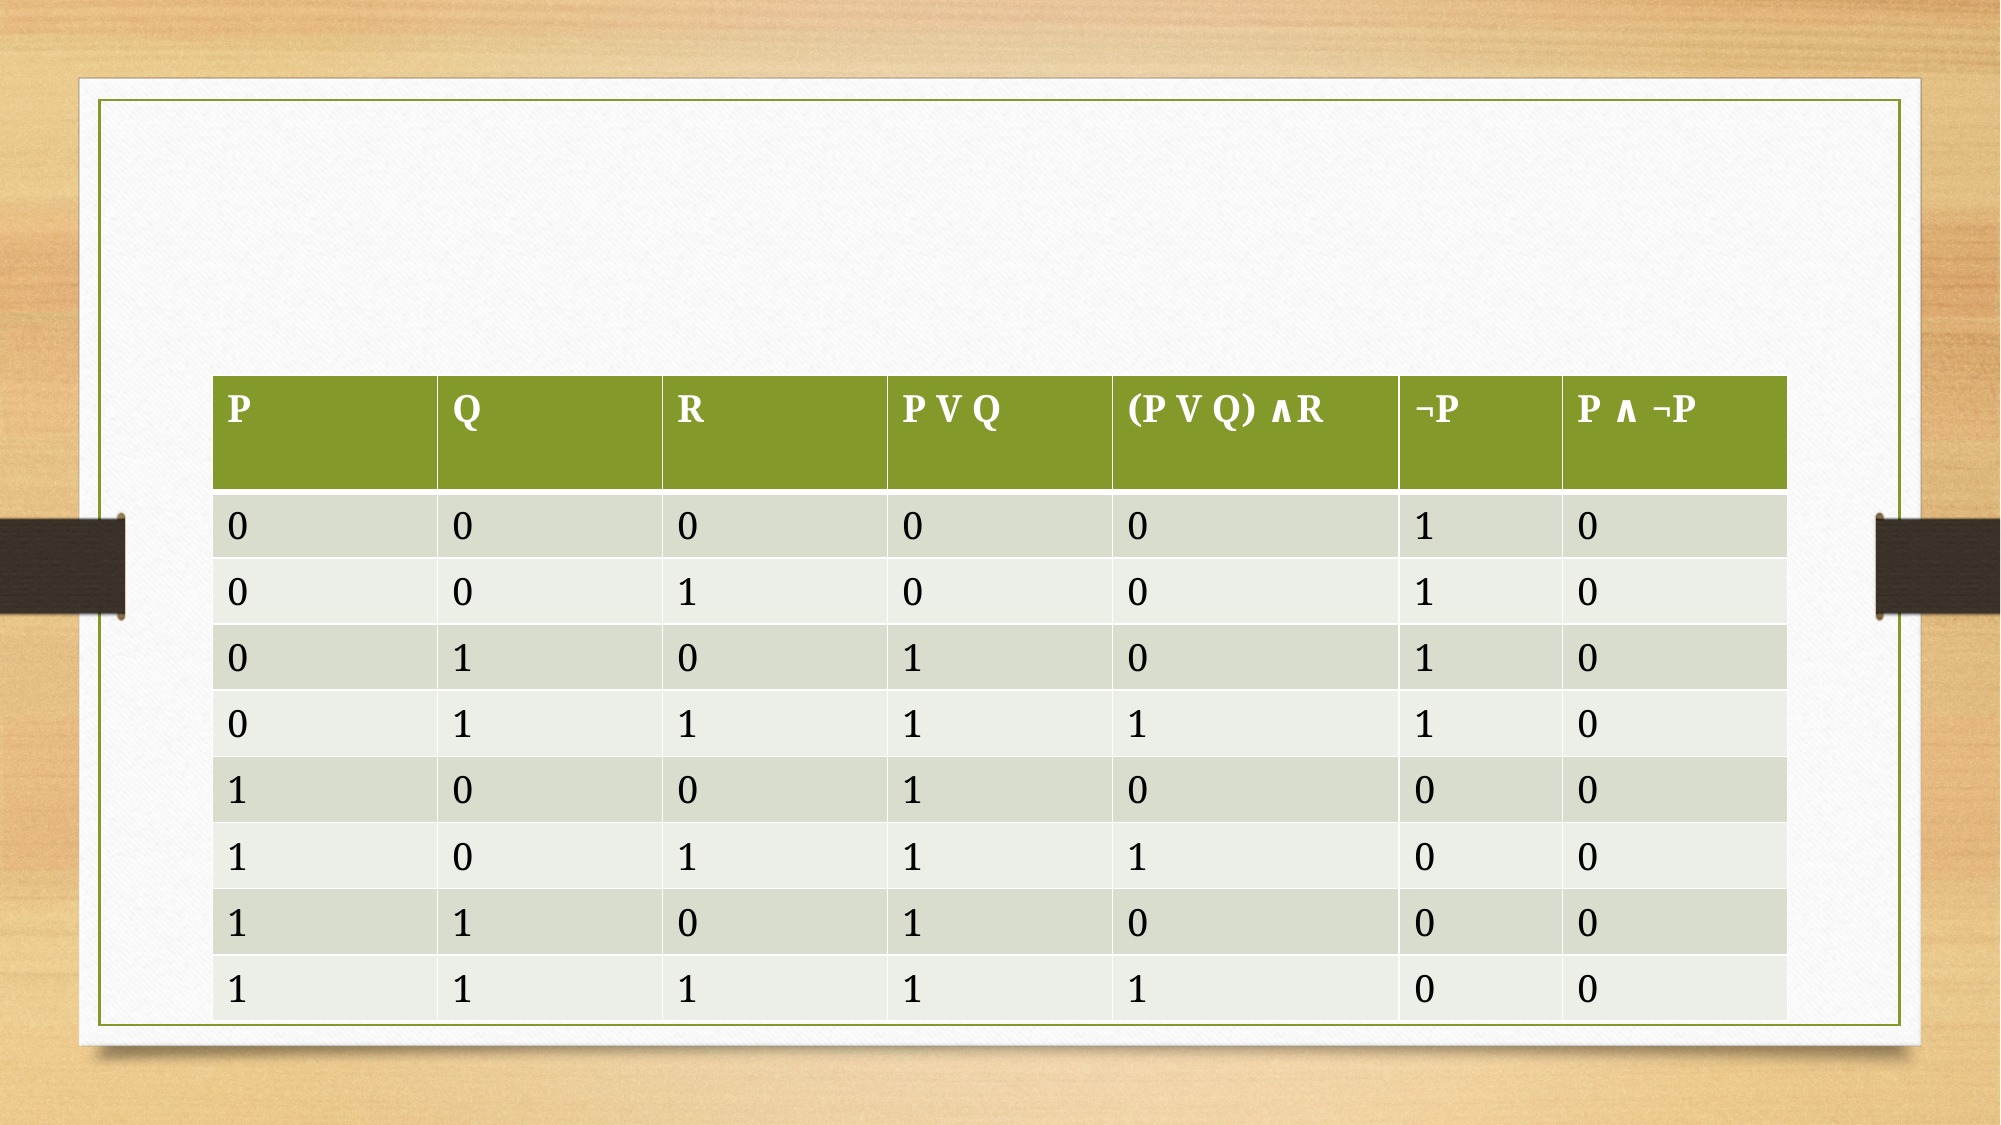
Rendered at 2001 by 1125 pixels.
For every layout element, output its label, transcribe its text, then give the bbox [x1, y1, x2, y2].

table_cell 1 [1400, 691, 1562, 756]
table_cell 1 [1400, 495, 1562, 557]
table_cell 0 [663, 625, 887, 689]
table_cell 0 [1563, 956, 1787, 1020]
table_cell 1 [663, 559, 887, 623]
table_cell 0 [213, 495, 437, 557]
table_cell 1 [213, 757, 437, 822]
table_cell 0 [213, 691, 437, 756]
table_cell 1 [1113, 823, 1398, 888]
table_cell 1 [663, 823, 887, 888]
table_cell 0 [438, 495, 662, 557]
table_cell 1 [213, 823, 437, 888]
table_cell 1 [663, 956, 887, 1020]
table_cell 1 [888, 625, 1112, 689]
table_header ¬P [1400, 376, 1562, 489]
table_cell 0 [1113, 889, 1398, 954]
table_cell 0 [1563, 889, 1787, 954]
table_header Q [438, 376, 662, 489]
table_cell 0 [438, 757, 662, 822]
table_cell 1 [888, 823, 1112, 888]
table_cell 0 [888, 495, 1112, 557]
table_cell 1 [888, 691, 1112, 756]
table_cell 1 [438, 625, 662, 689]
table_cell 1 [1113, 691, 1398, 756]
table_header (P V Q) ∧R [1113, 376, 1398, 489]
table_cell 0 [1400, 757, 1562, 822]
table_cell 1 [888, 889, 1112, 954]
table_cell 0 [213, 559, 437, 623]
table_cell 1 [888, 956, 1112, 1020]
table_cell 0 [1113, 495, 1398, 557]
table_cell 0 [438, 559, 662, 623]
table_cell 0 [1563, 691, 1787, 756]
table_cell 0 [1563, 625, 1787, 689]
table_cell 0 [1563, 495, 1787, 557]
table_cell 0 [663, 757, 887, 822]
table_cell 0 [1563, 757, 1787, 822]
table_header P [213, 376, 437, 489]
table_cell 0 [888, 559, 1112, 623]
table_cell 0 [1113, 559, 1398, 623]
table_header P ∧ ¬P [1563, 376, 1787, 489]
table_cell 0 [1113, 625, 1398, 689]
table_cell 1 [663, 691, 887, 756]
table_cell 0 [438, 823, 662, 888]
table_cell 1 [438, 889, 662, 954]
table_header R [663, 376, 887, 489]
picture [0, 0, 2001, 1125]
table_cell 1 [1400, 625, 1562, 689]
table_cell 0 [663, 495, 887, 557]
table_cell 0 [1563, 823, 1787, 888]
table_cell 0 [1400, 823, 1562, 888]
table_cell 0 [663, 889, 887, 954]
table_cell 0 [213, 625, 437, 689]
table_cell 1 [1400, 559, 1562, 623]
table_cell 1 [1113, 956, 1398, 1020]
table_cell 1 [438, 956, 662, 1020]
table_cell 0 [1400, 889, 1562, 954]
table_cell 1 [888, 757, 1112, 822]
table_cell 0 [1400, 956, 1562, 1020]
table_cell 1 [213, 889, 437, 954]
table_cell 1 [213, 956, 437, 1020]
table_cell 0 [1113, 757, 1398, 822]
table_header P V Q [888, 376, 1112, 489]
table_cell 1 [438, 691, 662, 756]
table_cell 0 [1563, 559, 1787, 623]
